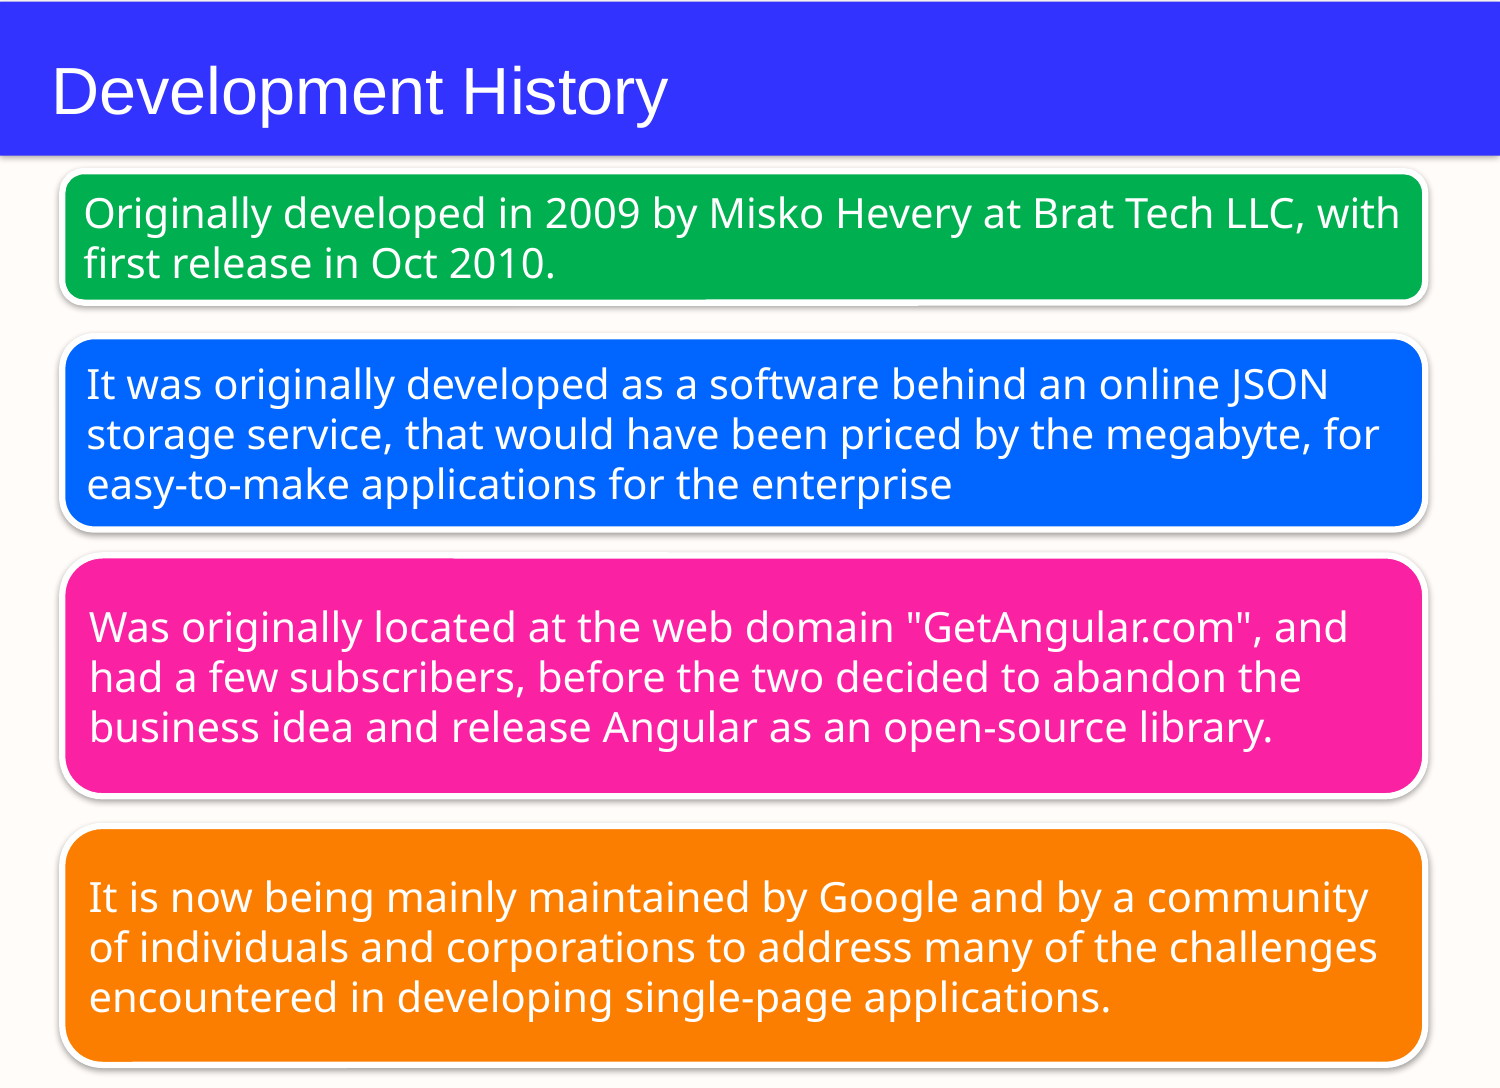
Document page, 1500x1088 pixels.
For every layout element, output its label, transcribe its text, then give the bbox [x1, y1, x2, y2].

text_box Originally developed in 2009 by Misko Hevery at Brat Tech LLC, with first release in Oct 2010. [59, 168, 1429, 306]
title Development History [36, 40, 1472, 131]
text_box Was originally located at the web domain "GetAngular.com", and had a few subscribers, before the two decided to abandon the business idea and release Angular as an open-source library. [59, 552, 1429, 800]
text_box It was originally developed as a software behind an online JSON storage service, that would have been priced by the megabyte, for easy-to-make applications for the enterprise [59, 333, 1429, 533]
text_box It is now being mainly maintained by Google and by a community of individuals and corporations to address many of the challenges encountered in developing single-page applications. [59, 822, 1429, 1069]
